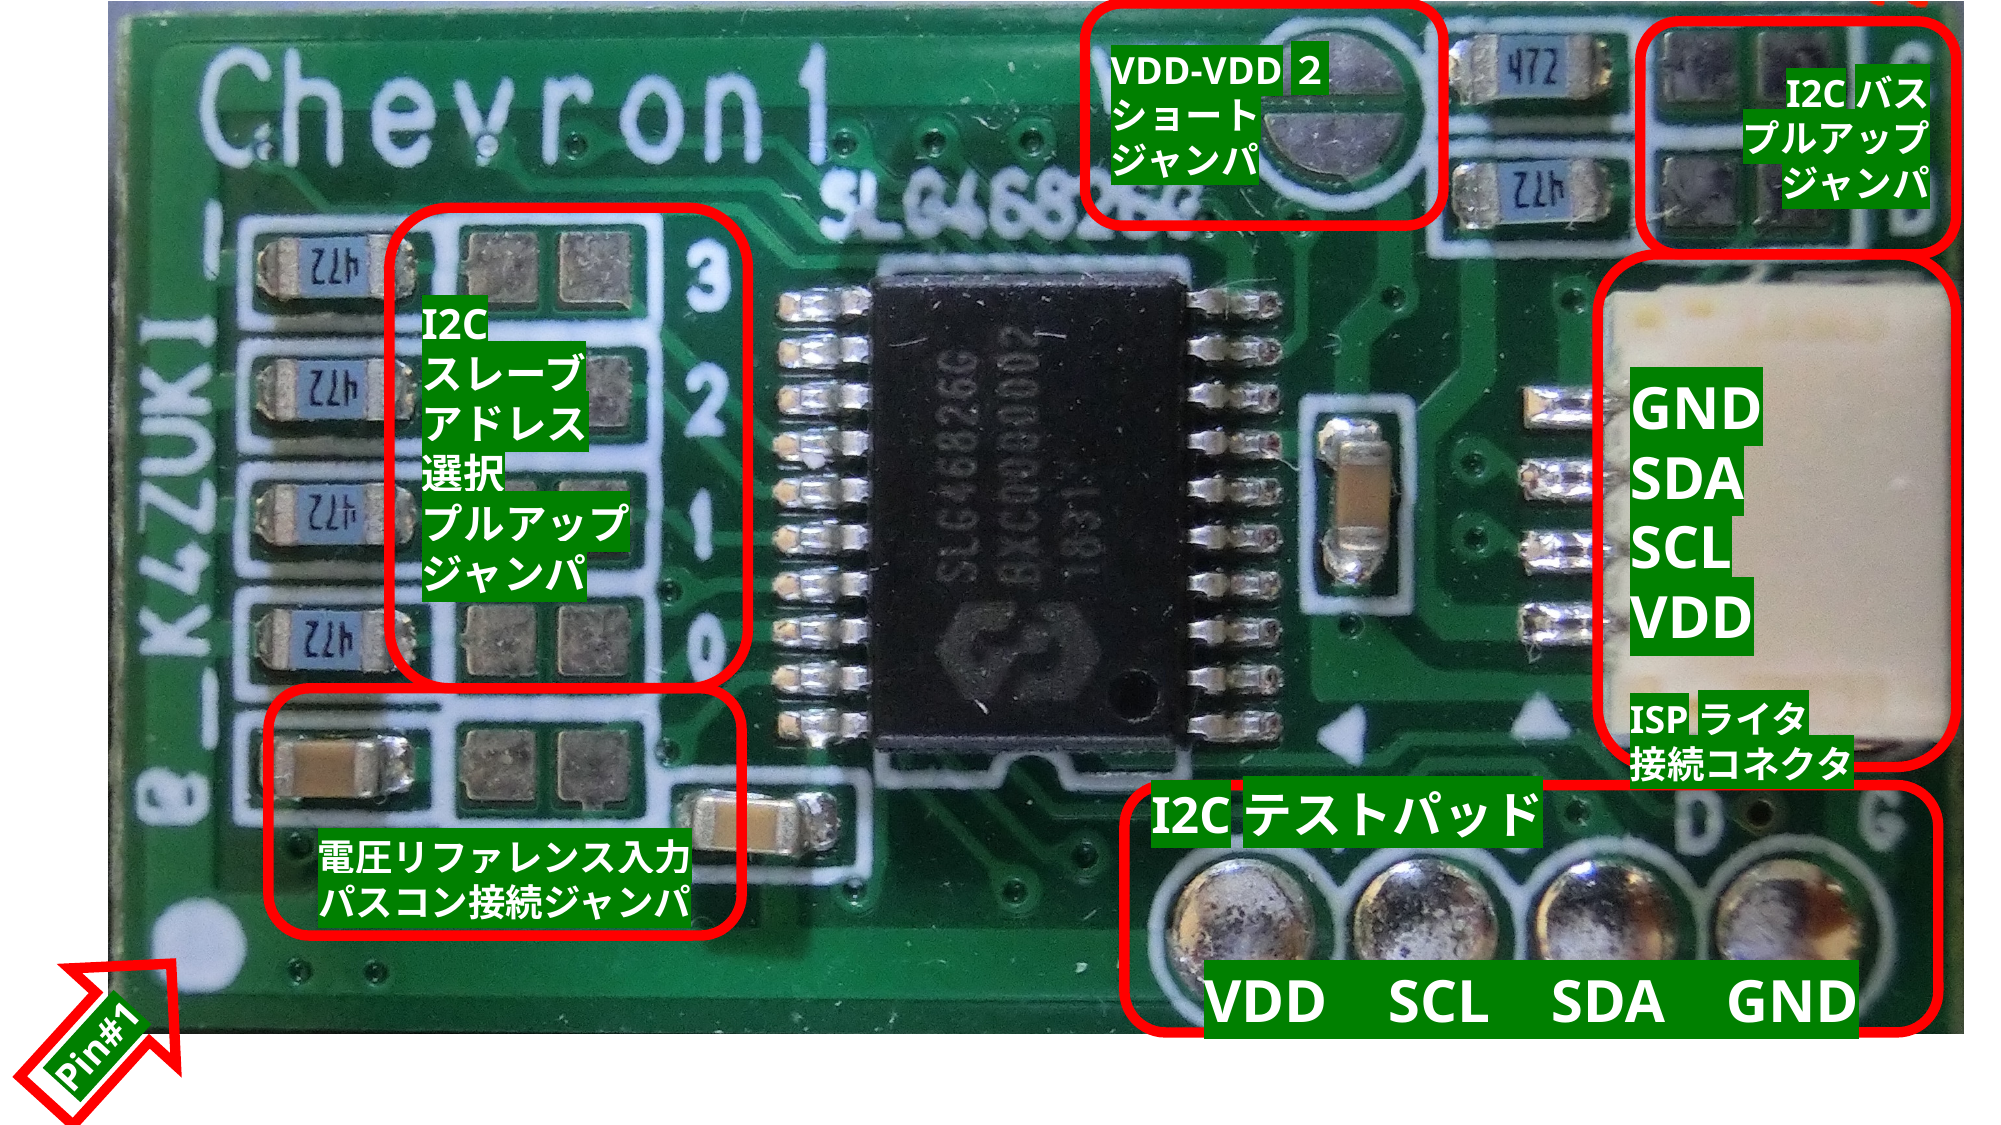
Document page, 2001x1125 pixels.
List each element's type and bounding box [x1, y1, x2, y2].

text_box [36, 1, 1964, 1125]
